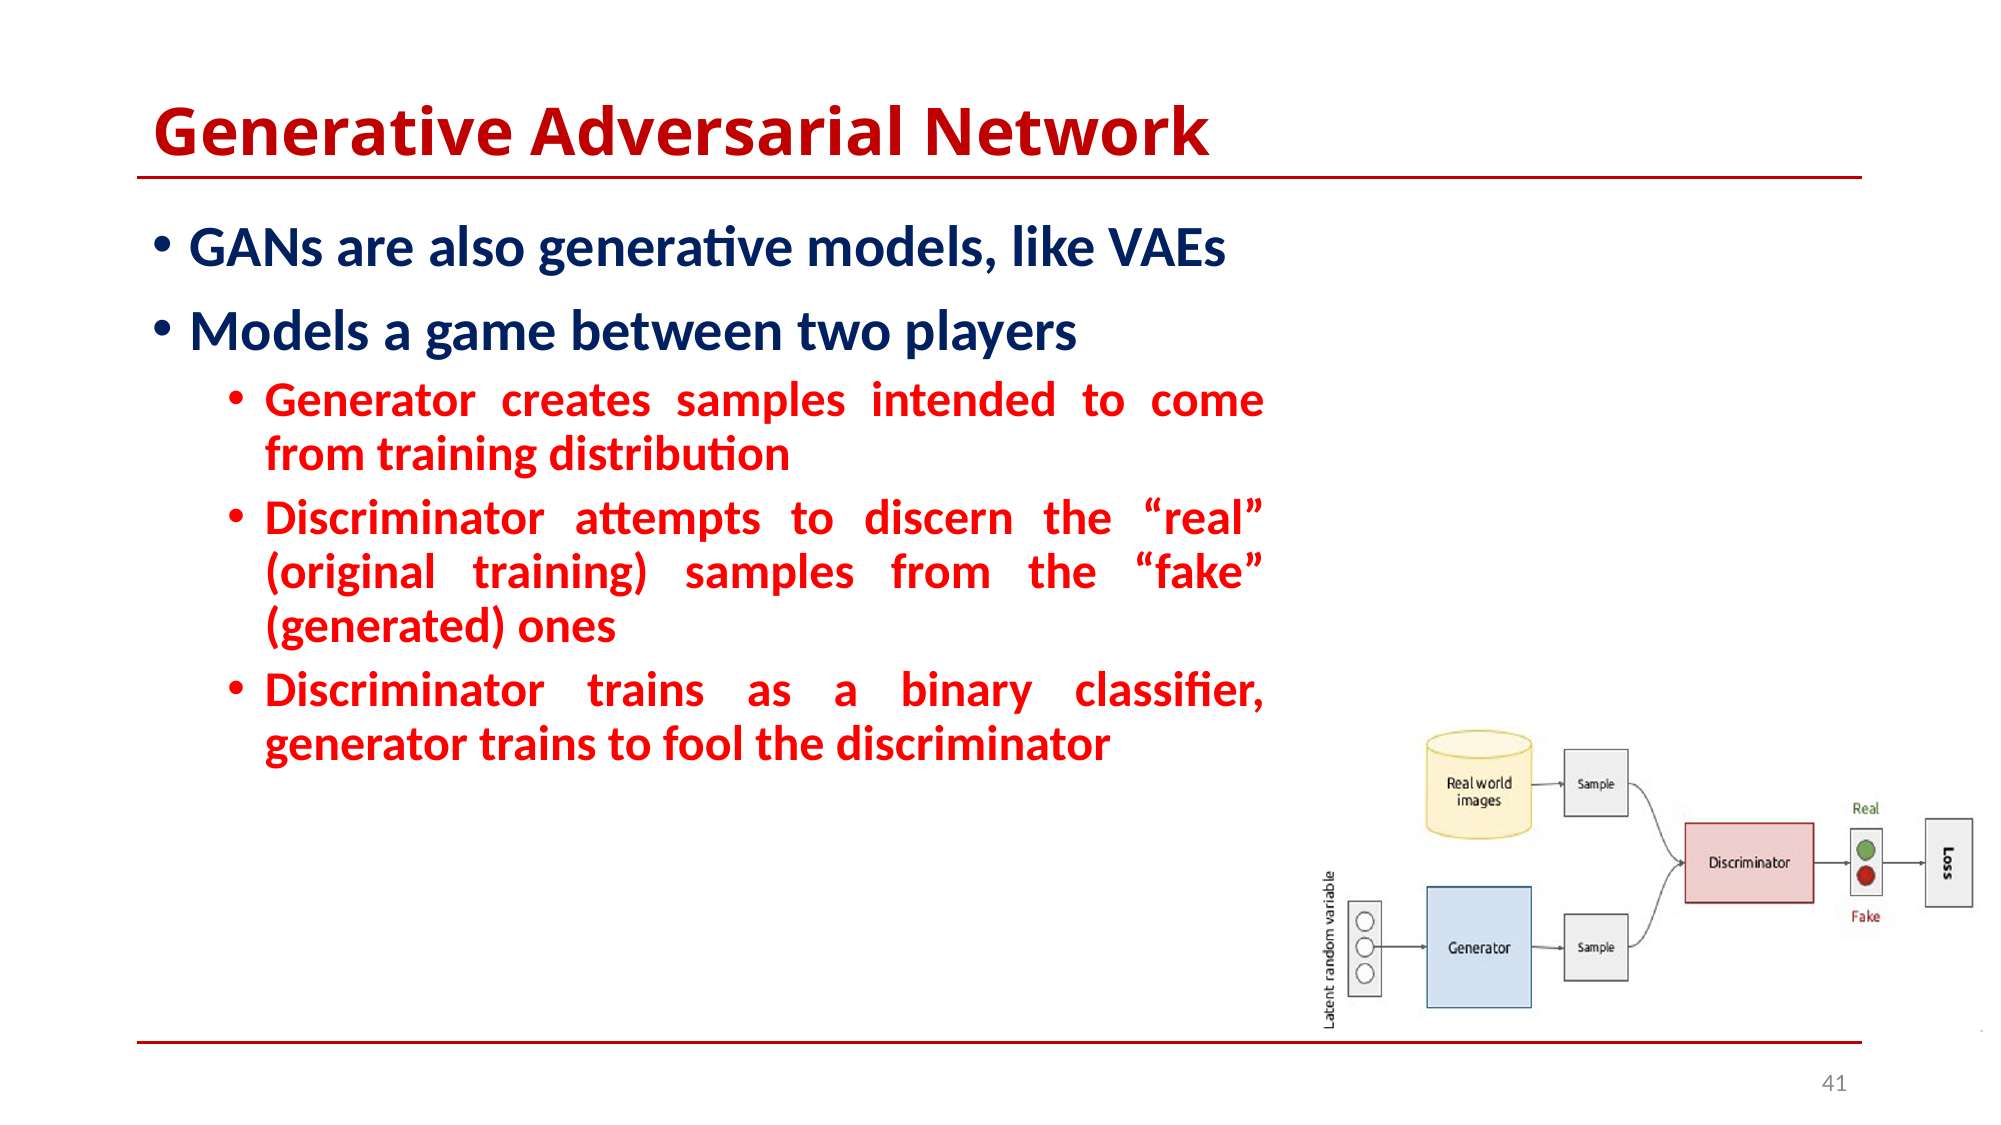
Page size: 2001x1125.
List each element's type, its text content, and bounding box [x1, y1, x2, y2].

picture [1277, 725, 1998, 1032]
title Generative Adversarial Network [137, 90, 1863, 178]
list GANs are also generative models, like VAEs Models a game between two players Generator creates samples intended to come from training distribution Discriminator attempts to discern the “real” (original training) samples from the “fake” (generated) ones Discriminator trains as a binary classifier, generator trains to fool the discriminator [137, 208, 1281, 1014]
slide_number 41 [1412, 1051, 1863, 1111]
